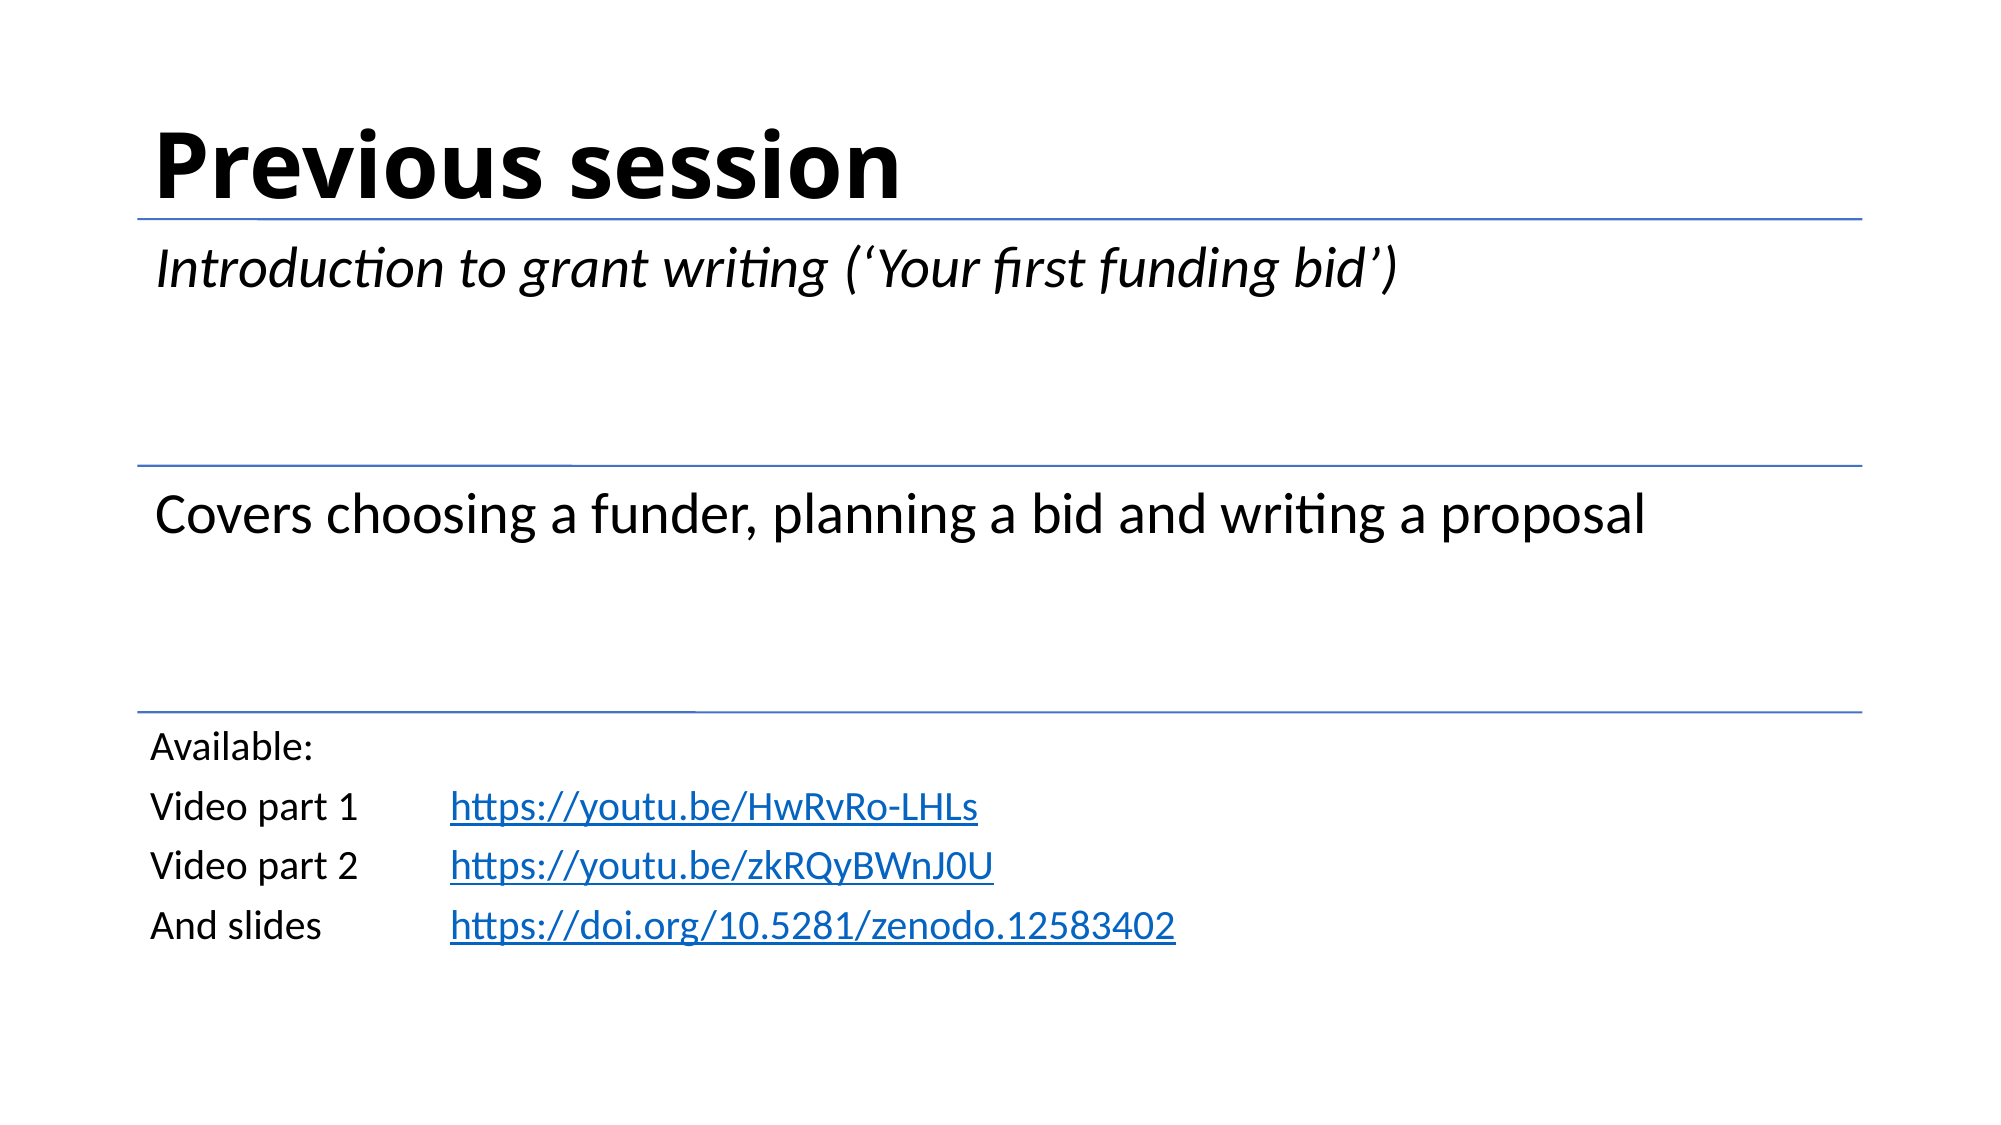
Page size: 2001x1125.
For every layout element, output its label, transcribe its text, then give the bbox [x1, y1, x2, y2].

title Previous session [137, 59, 1863, 218]
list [137, 218, 1863, 960]
